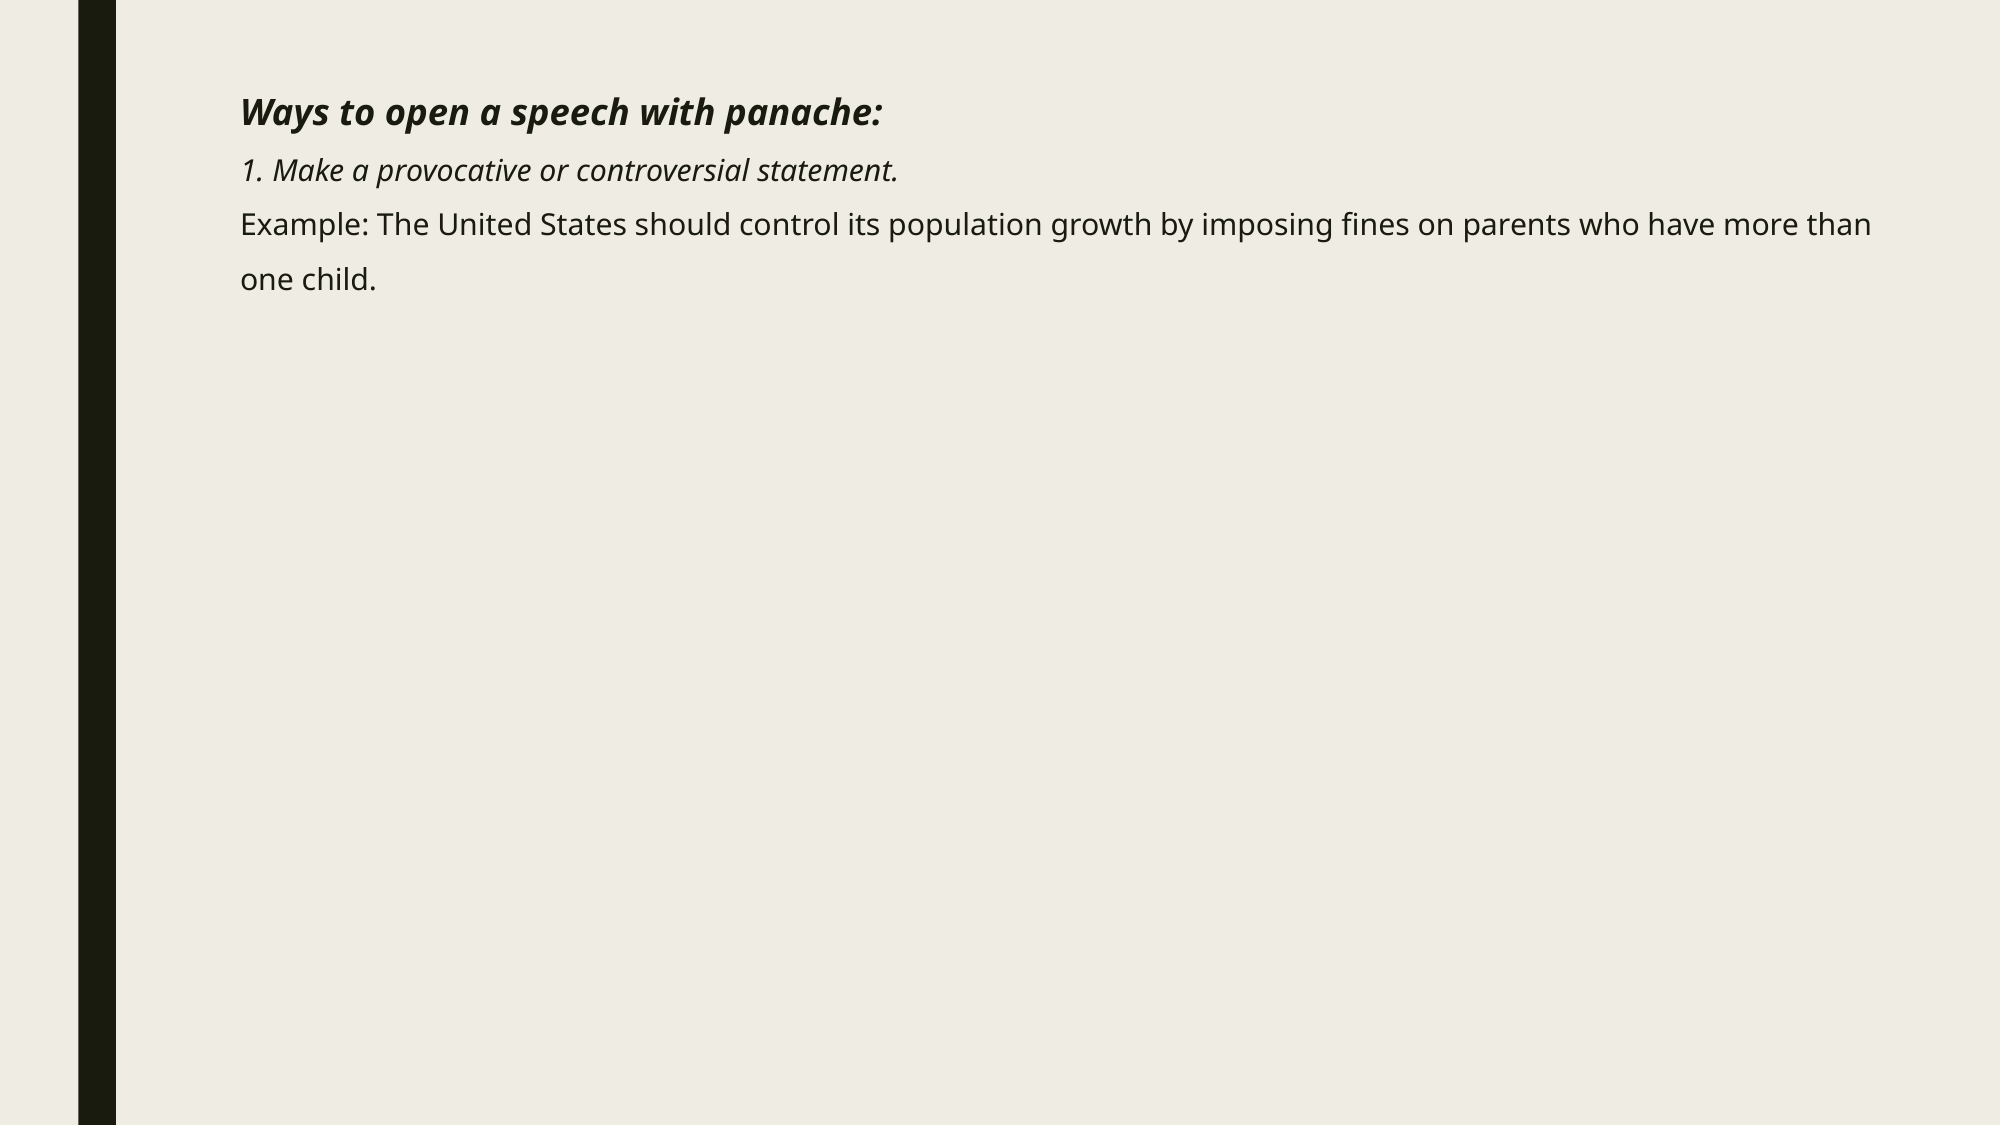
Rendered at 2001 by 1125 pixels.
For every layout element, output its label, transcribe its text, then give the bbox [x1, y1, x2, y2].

title Ways to open a speech with panache: 1. Make a provocative or controversial statement. Example: The United States should control its population growth by imposing fines on parents who have more than one child. [225, 59, 1923, 304]
